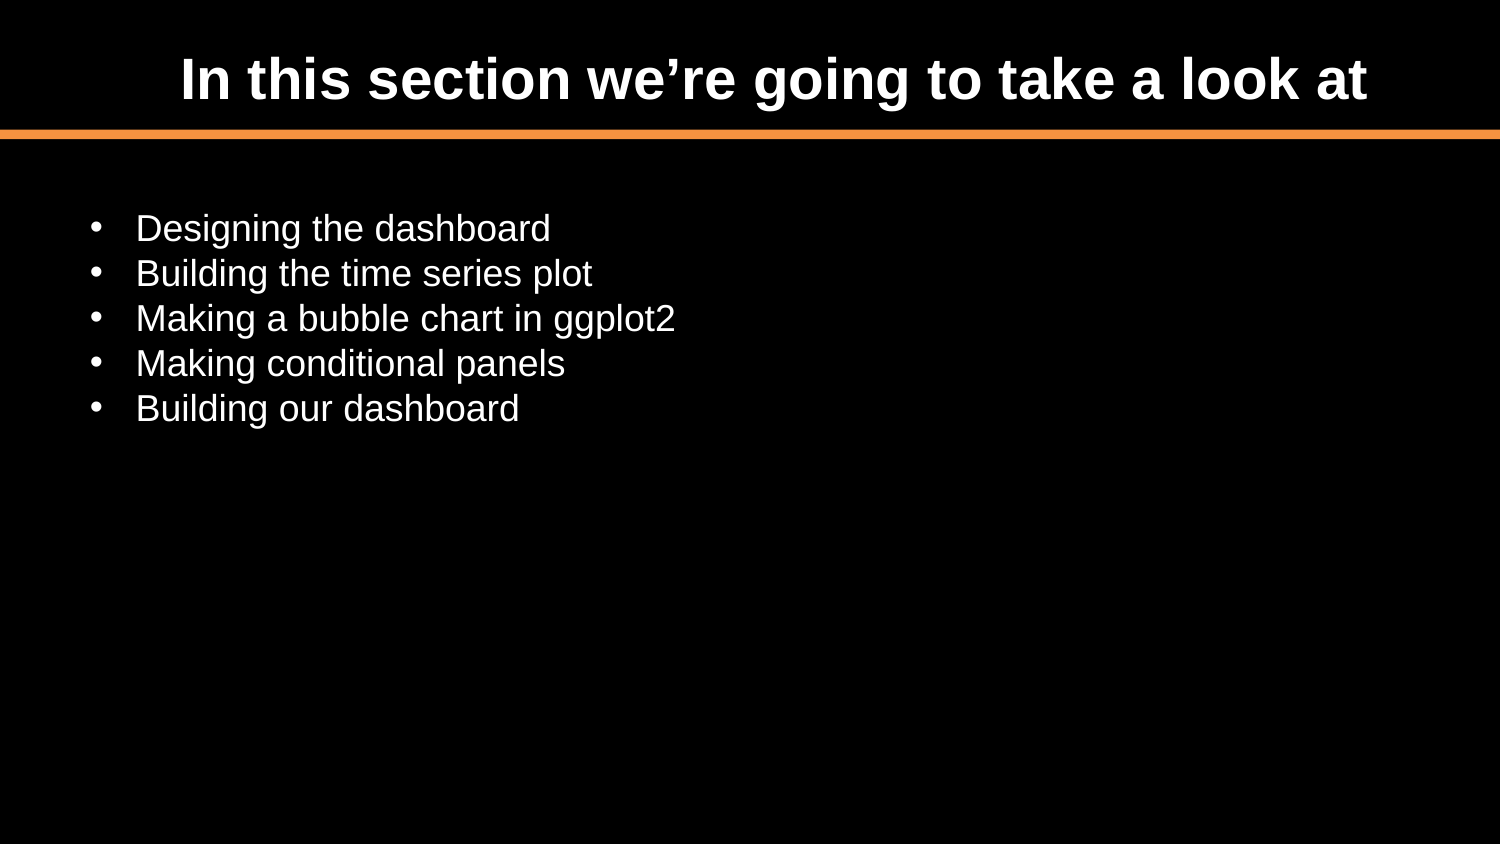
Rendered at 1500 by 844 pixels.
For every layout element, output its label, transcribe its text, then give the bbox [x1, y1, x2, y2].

text_box Designing the dashboard Building the time series plot Making a bubble chart in ggplot2 Making conditional panels Building our dashboard [74, 196, 1425, 754]
text_box In this section we’re going to take a look at [150, 34, 1400, 119]
